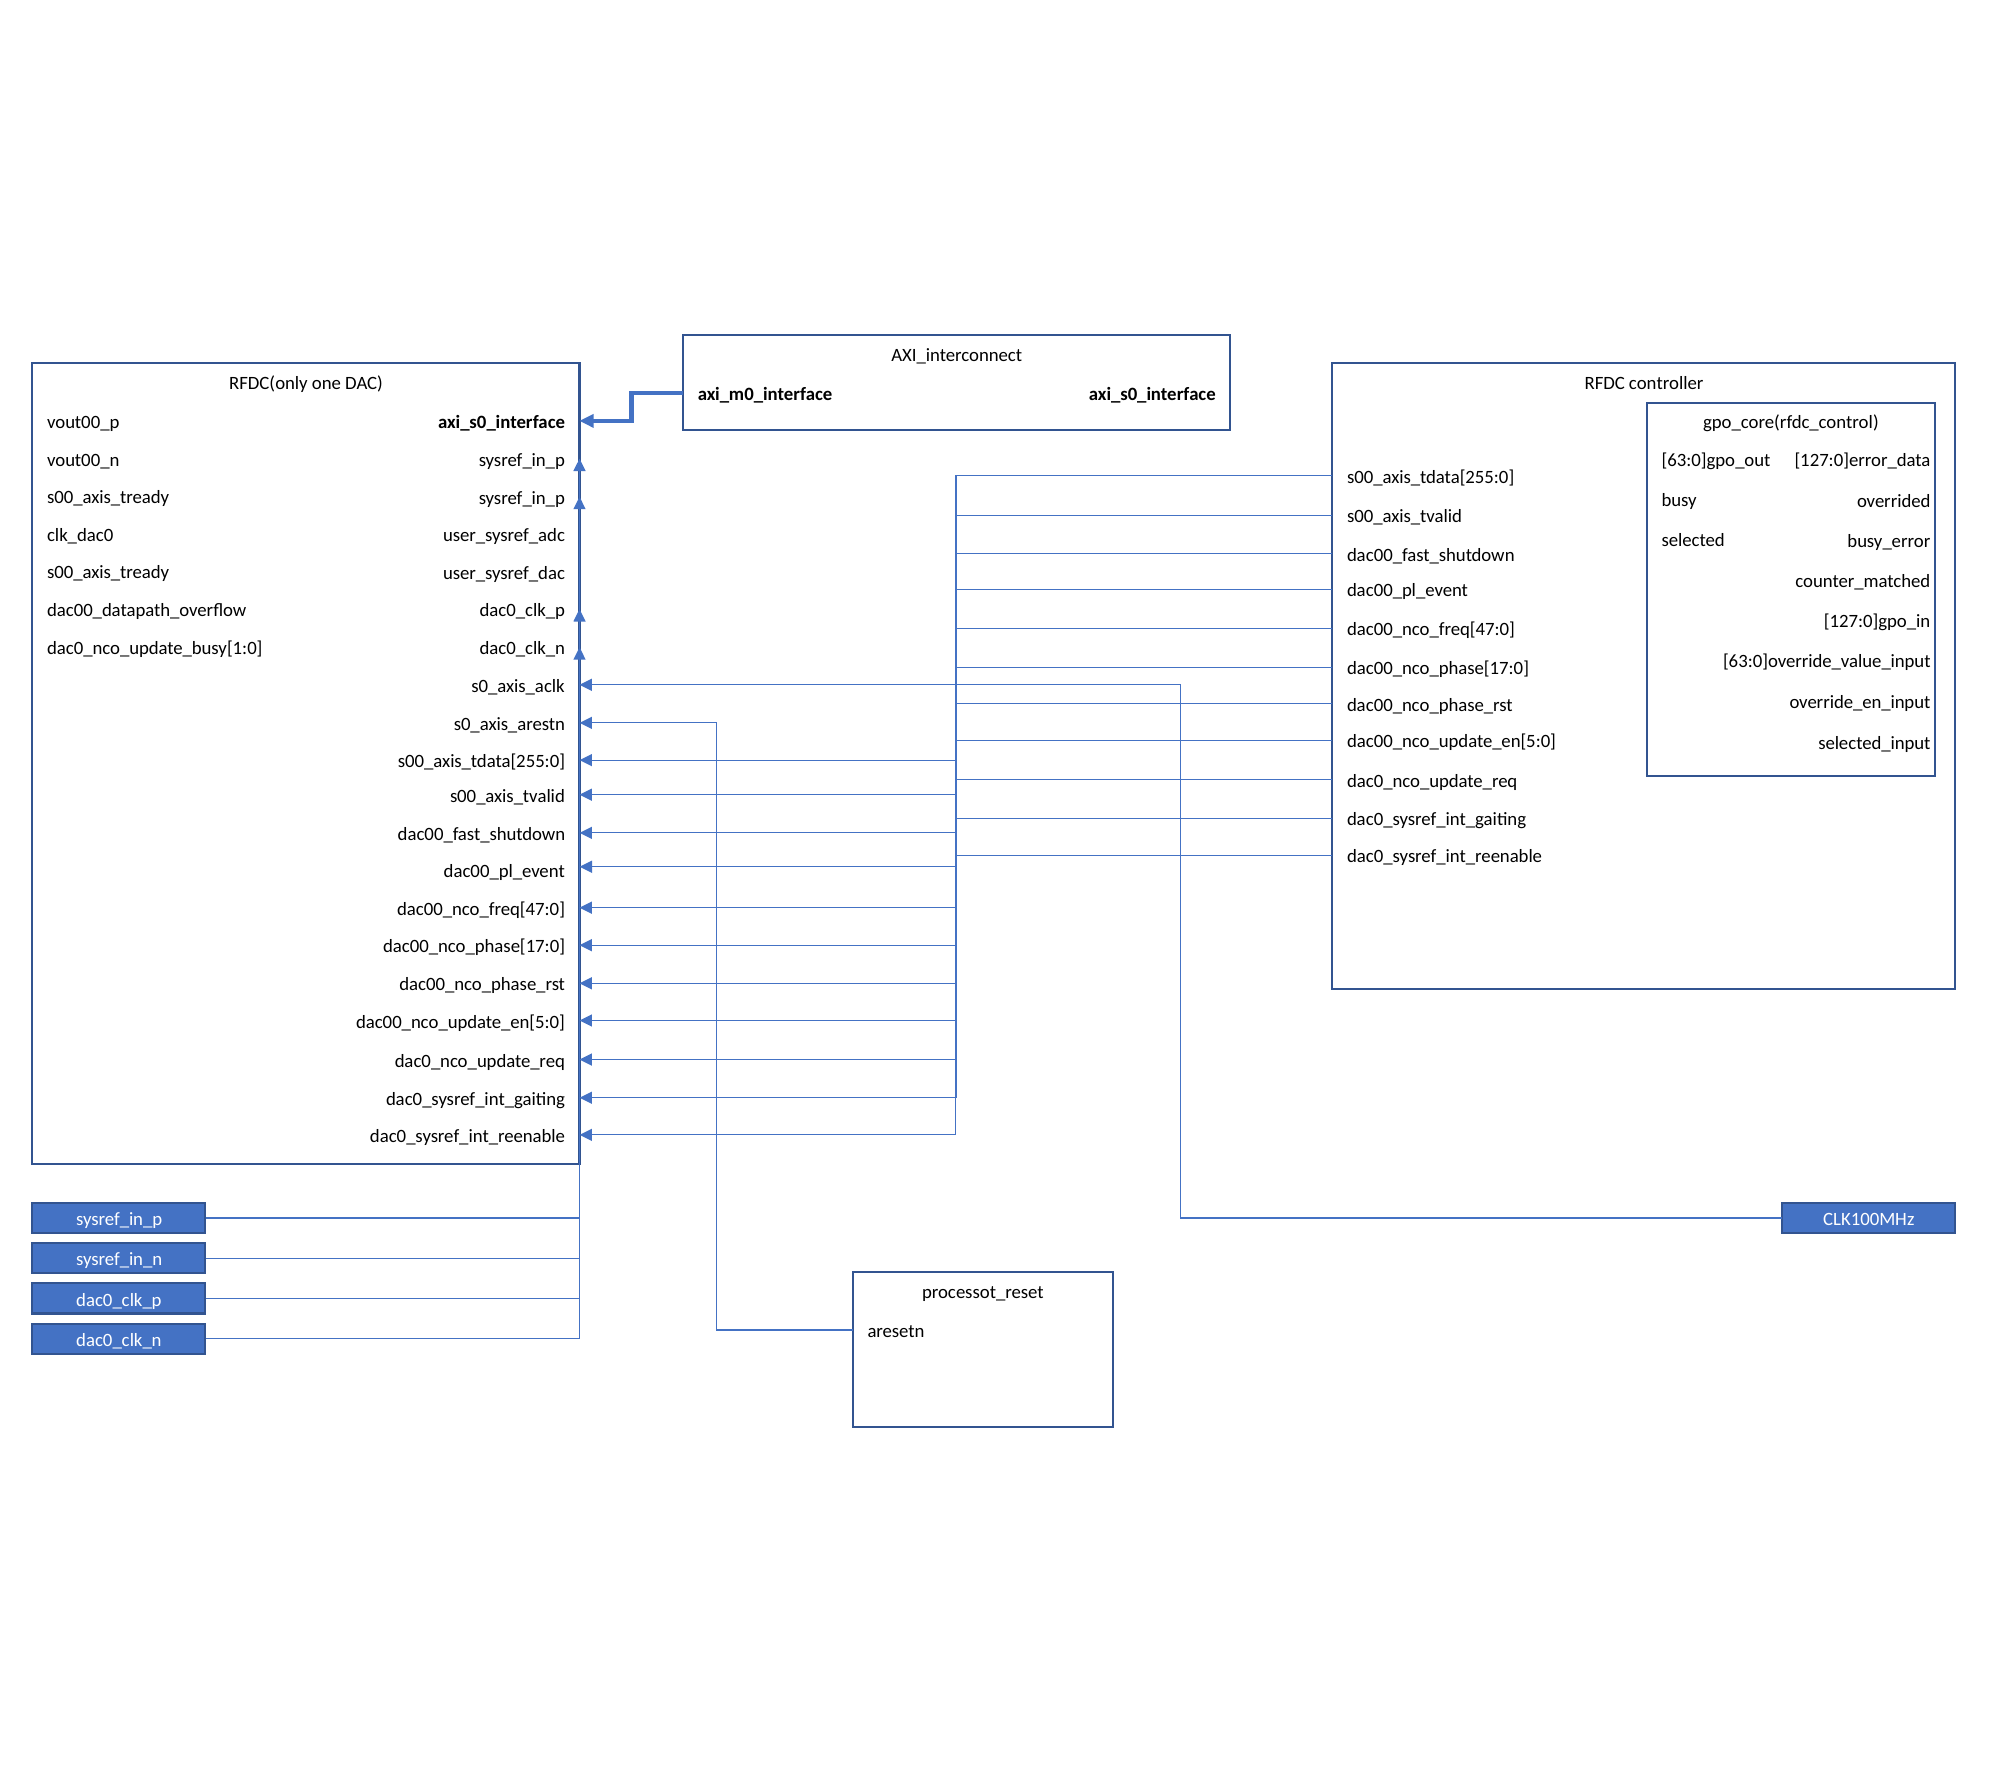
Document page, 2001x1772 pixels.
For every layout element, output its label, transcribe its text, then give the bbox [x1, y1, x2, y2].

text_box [579, 475, 1333, 515]
text_box sysref_in_n [31, 1242, 205, 1274]
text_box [579, 628, 1333, 667]
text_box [579, 393, 684, 421]
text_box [205, 609, 579, 647]
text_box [205, 496, 579, 609]
text_box CLK100MHz [1781, 1202, 1956, 1234]
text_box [853, 990, 1783, 1219]
text_box dac0_clk_p [31, 1282, 205, 1315]
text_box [579, 722, 853, 1330]
text_box sysref_in_p [31, 1202, 205, 1234]
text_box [579, 553, 1333, 589]
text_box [579, 515, 1333, 553]
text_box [852, 1272, 1113, 1427]
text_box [683, 335, 1231, 431]
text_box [205, 458, 580, 496]
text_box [579, 703, 1333, 740]
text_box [579, 589, 1333, 628]
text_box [853, 779, 1333, 818]
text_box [205, 647, 580, 1339]
text_box dac0_clk_n [31, 1323, 206, 1355]
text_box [1332, 363, 1956, 990]
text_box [853, 855, 1333, 1135]
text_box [579, 667, 1333, 703]
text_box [853, 818, 1333, 855]
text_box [32, 363, 580, 1164]
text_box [853, 740, 1333, 779]
